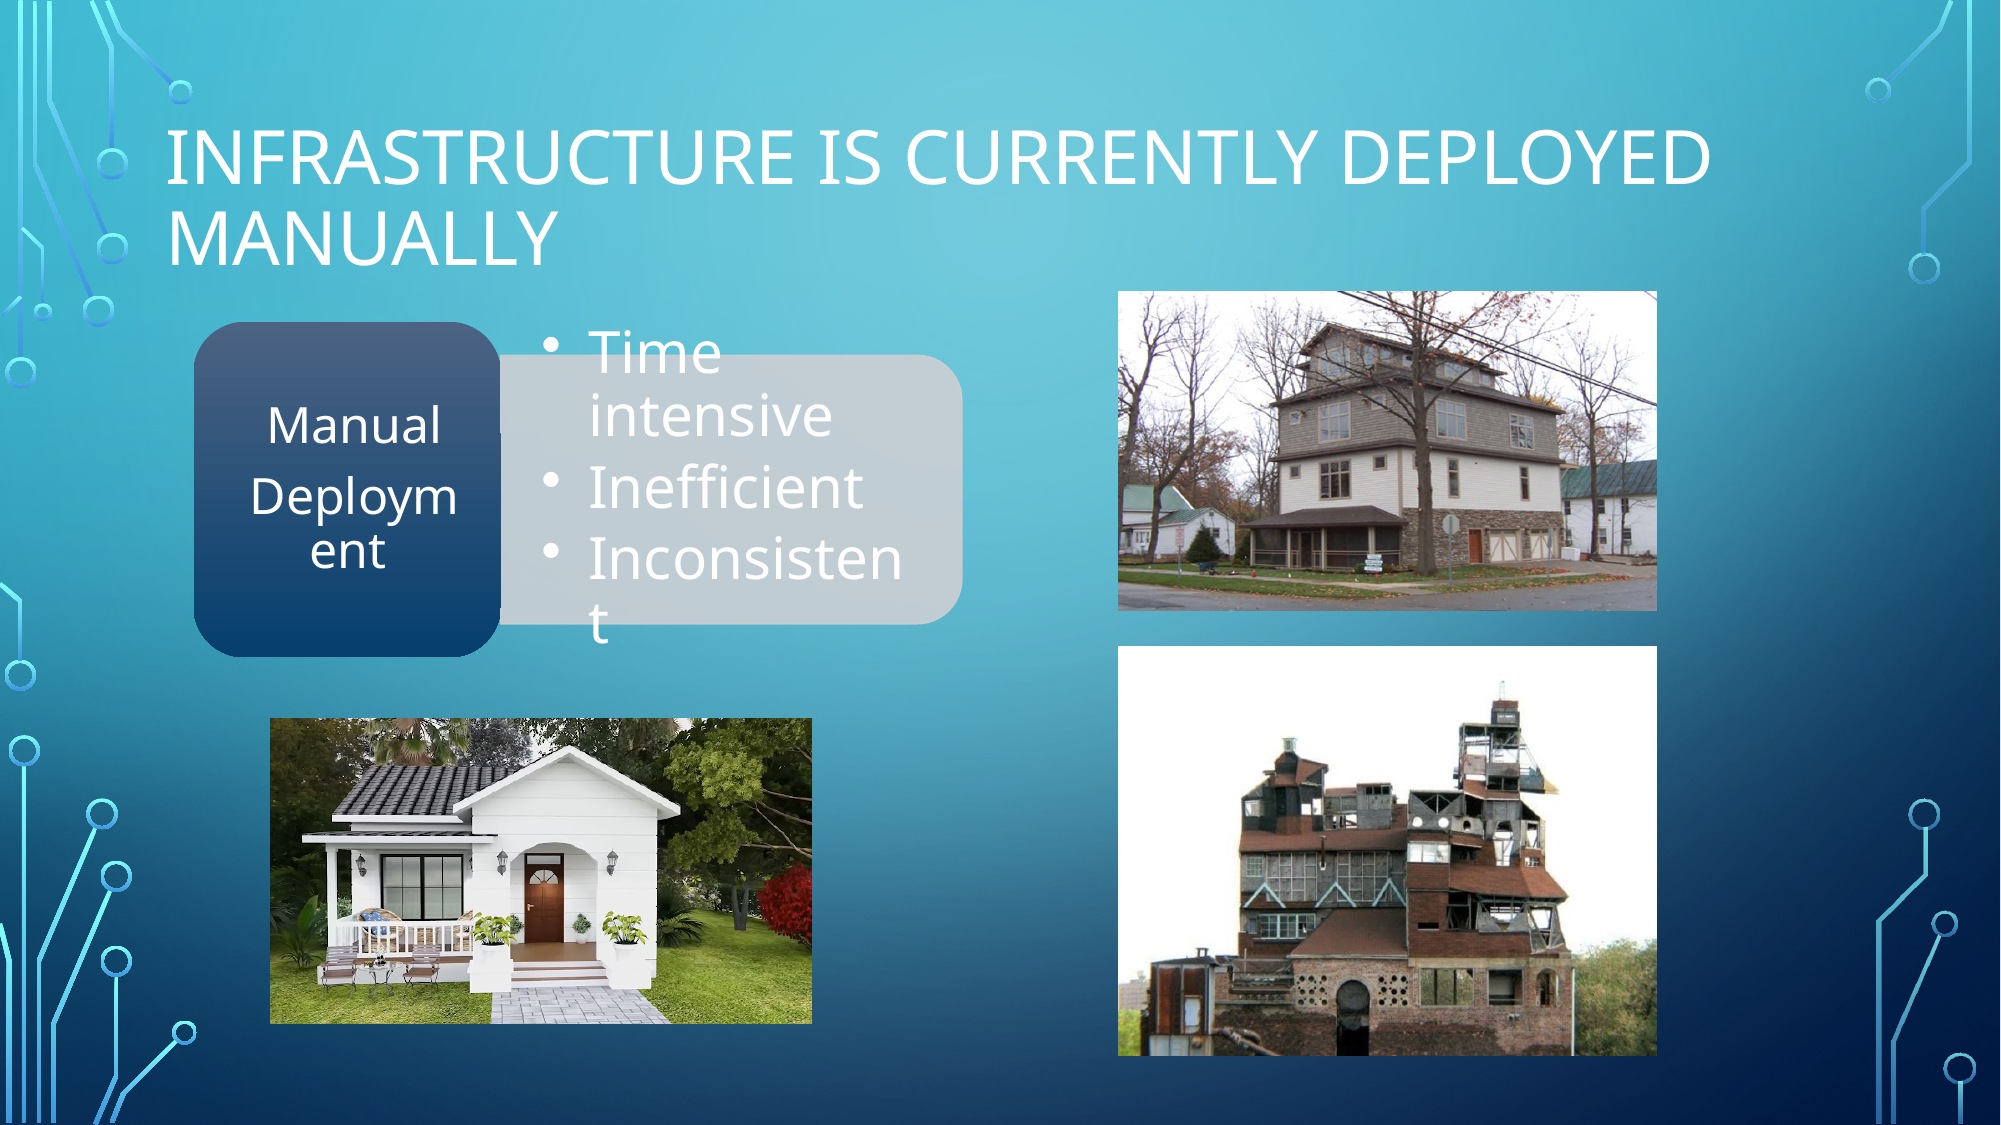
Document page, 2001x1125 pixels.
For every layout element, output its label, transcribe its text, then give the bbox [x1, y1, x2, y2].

picture [1117, 646, 1657, 1057]
title Infrastructure is currently deployed manually [150, 79, 1896, 322]
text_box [193, 321, 963, 658]
picture [1117, 291, 1657, 611]
picture [270, 718, 813, 1024]
